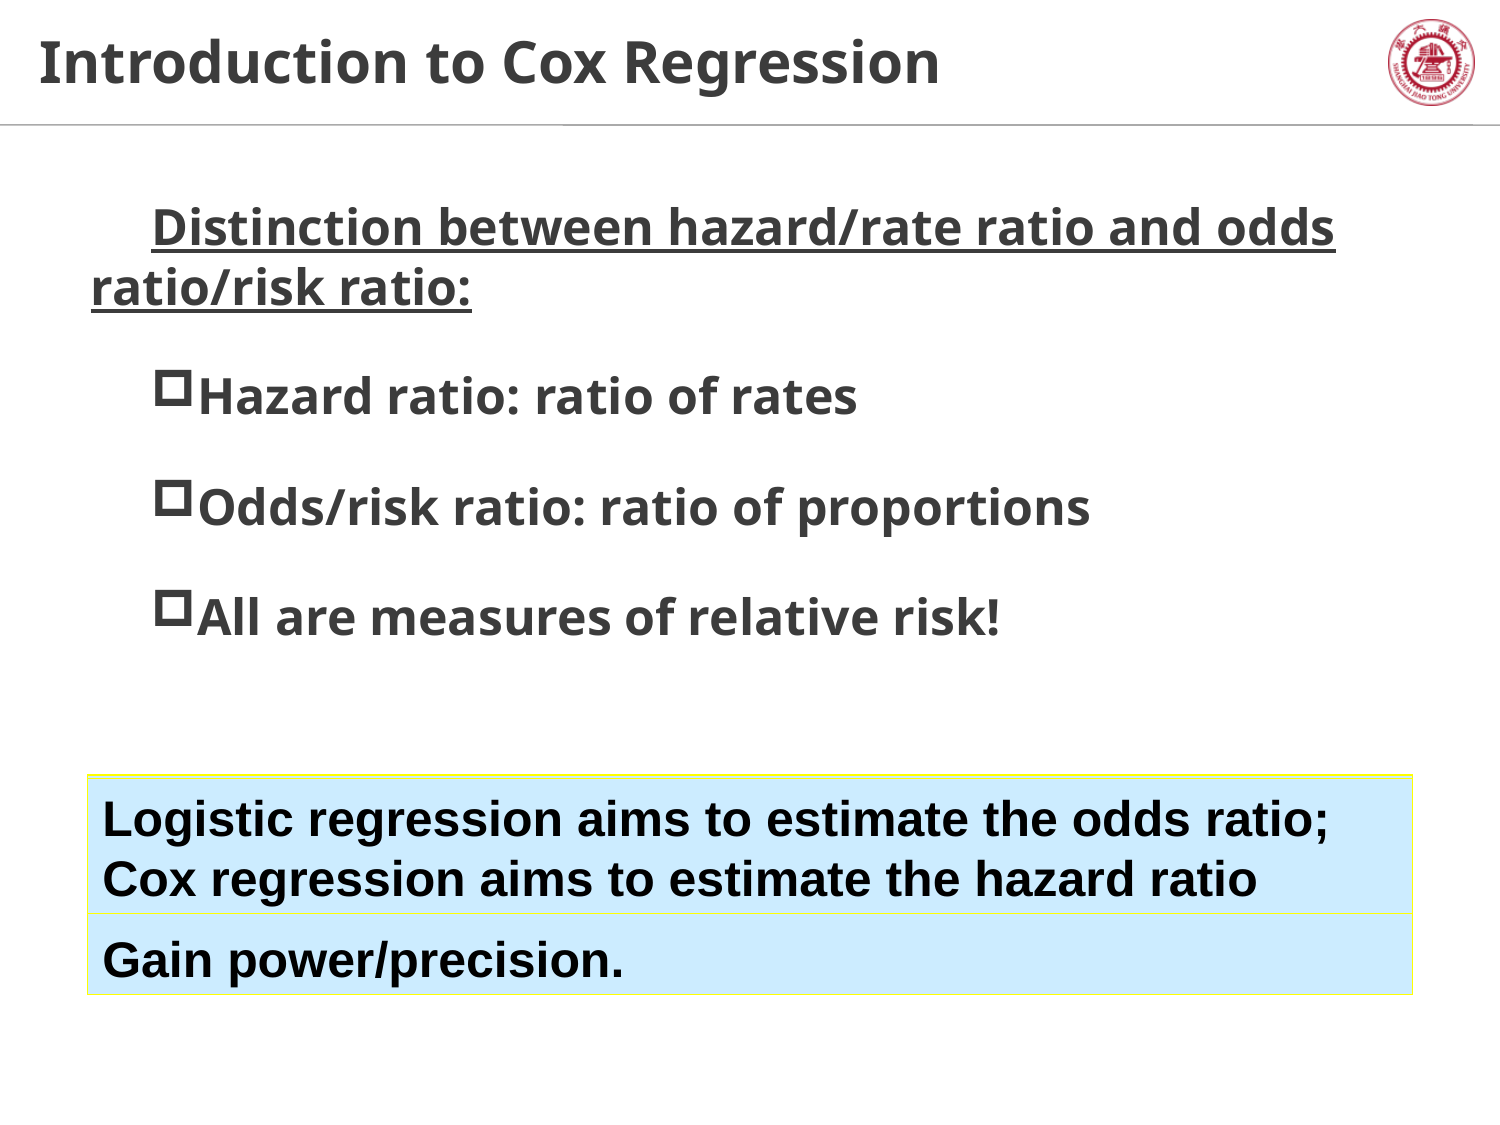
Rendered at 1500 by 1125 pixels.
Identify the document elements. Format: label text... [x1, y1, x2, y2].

picture [1388, 19, 1475, 106]
title Introduction to Cox Regression [24, 23, 1288, 106]
text_box By taking into account time, you are taking into account more information than just binary yes/no. Gain power/precision. [87, 774, 1413, 778]
list Distinction between hazard/rate ratio and odds ratio/risk ratio: Hazard ratio: ratio of rates Odds/risk ratio: ratio of proportions All are measures of relative risk! [75, 187, 1425, 1050]
text_box By taking into account time, you are taking into account more information than just binary yes/no. Gain power/precision. [87, 914, 1413, 995]
text_box Logistic regression aims to estimate the odds ratio; Cox regression aims to estimate the hazard ratio [87, 778, 1413, 914]
